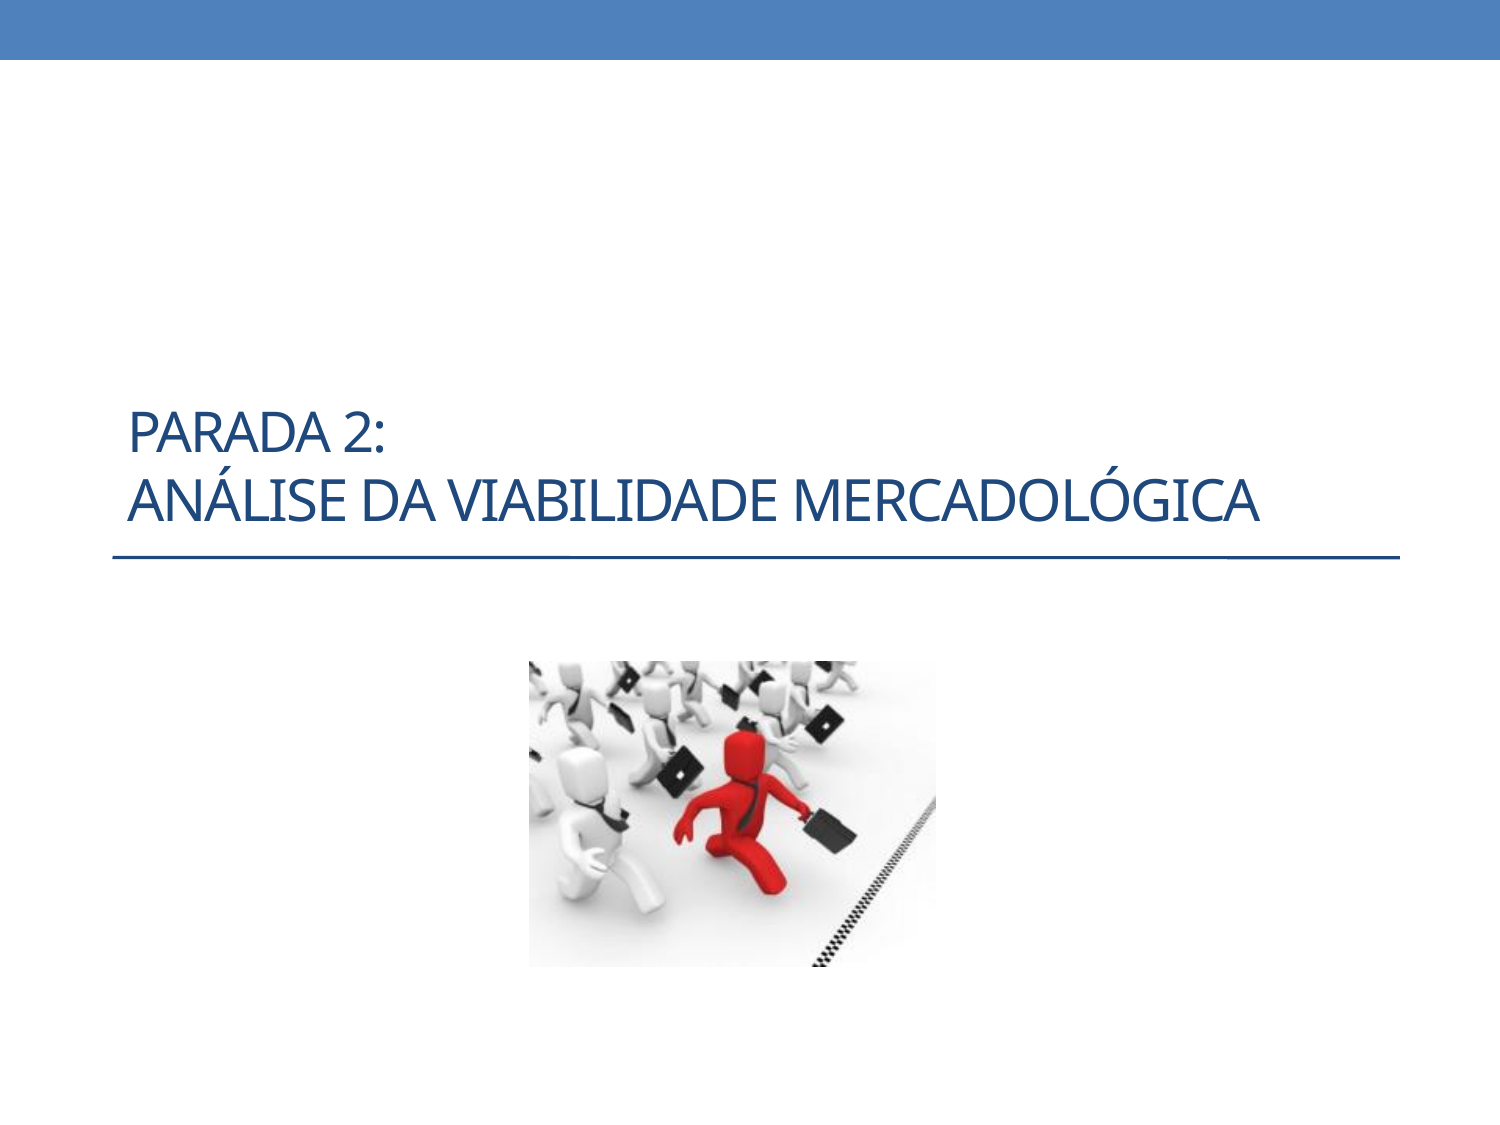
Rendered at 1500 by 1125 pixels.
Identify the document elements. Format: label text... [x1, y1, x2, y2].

picture [528, 661, 936, 967]
title Parada 2: Análise da viabilidade mercadológica [112, 224, 1400, 542]
